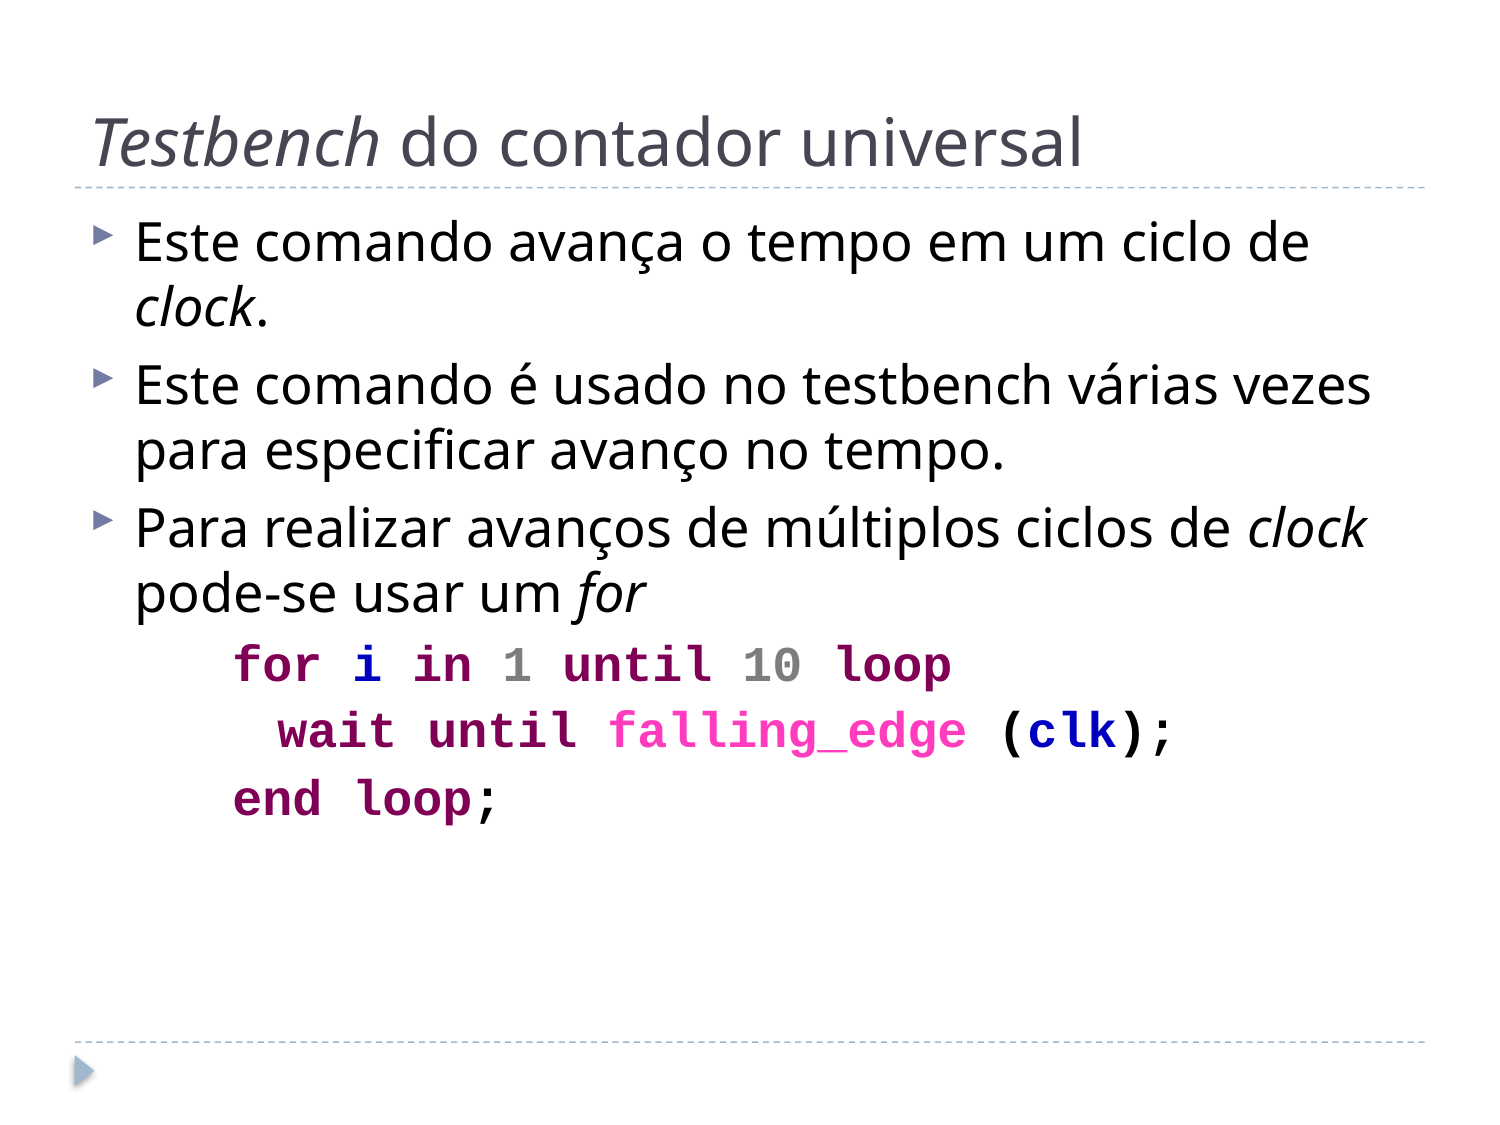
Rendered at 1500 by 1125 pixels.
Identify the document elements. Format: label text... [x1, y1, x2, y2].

list Este comando avança o tempo em um ciclo de clock. Este comando é usado no testbench várias vezes para especificar avanço no tempo. Para realizar avanços de múltiplos ciclos de clock pode-se usar um for for i in 1 until 10 loop wait until falling_edge (clk); end loop; [75, 200, 1425, 1010]
title Testbench do contador universal [75, 24, 1425, 188]
